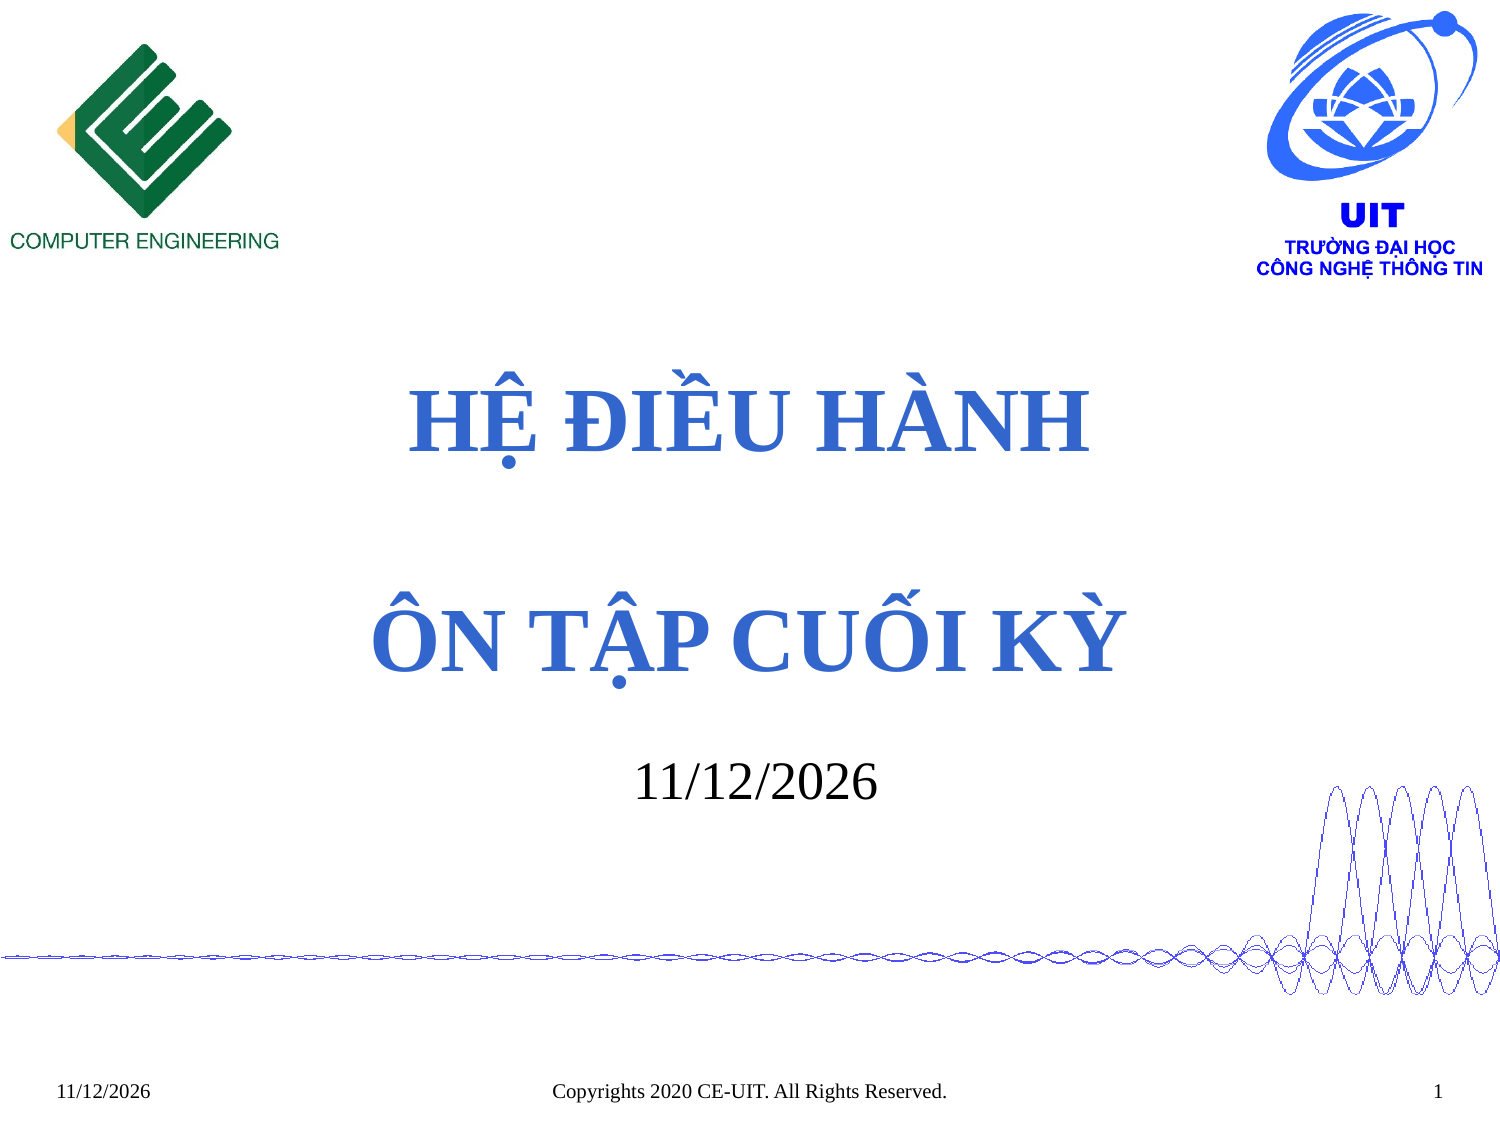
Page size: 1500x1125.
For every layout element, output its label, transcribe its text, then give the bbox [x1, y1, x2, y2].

slide_number 1 [1170, 1070, 1459, 1118]
picture [1257, 11, 1482, 279]
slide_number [41, 1070, 288, 1118]
footer Copyrights 2020 CE-UIT. All Rights Reserved. [288, 1070, 1170, 1118]
subtitle 12/28/2023 [224, 737, 1275, 926]
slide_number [0, 763, 1500, 1008]
picture [0, 1, 289, 291]
title HỆ ĐIỀU HÀNH ÔN TẬP CUỐI KỲ [111, 349, 1388, 701]
